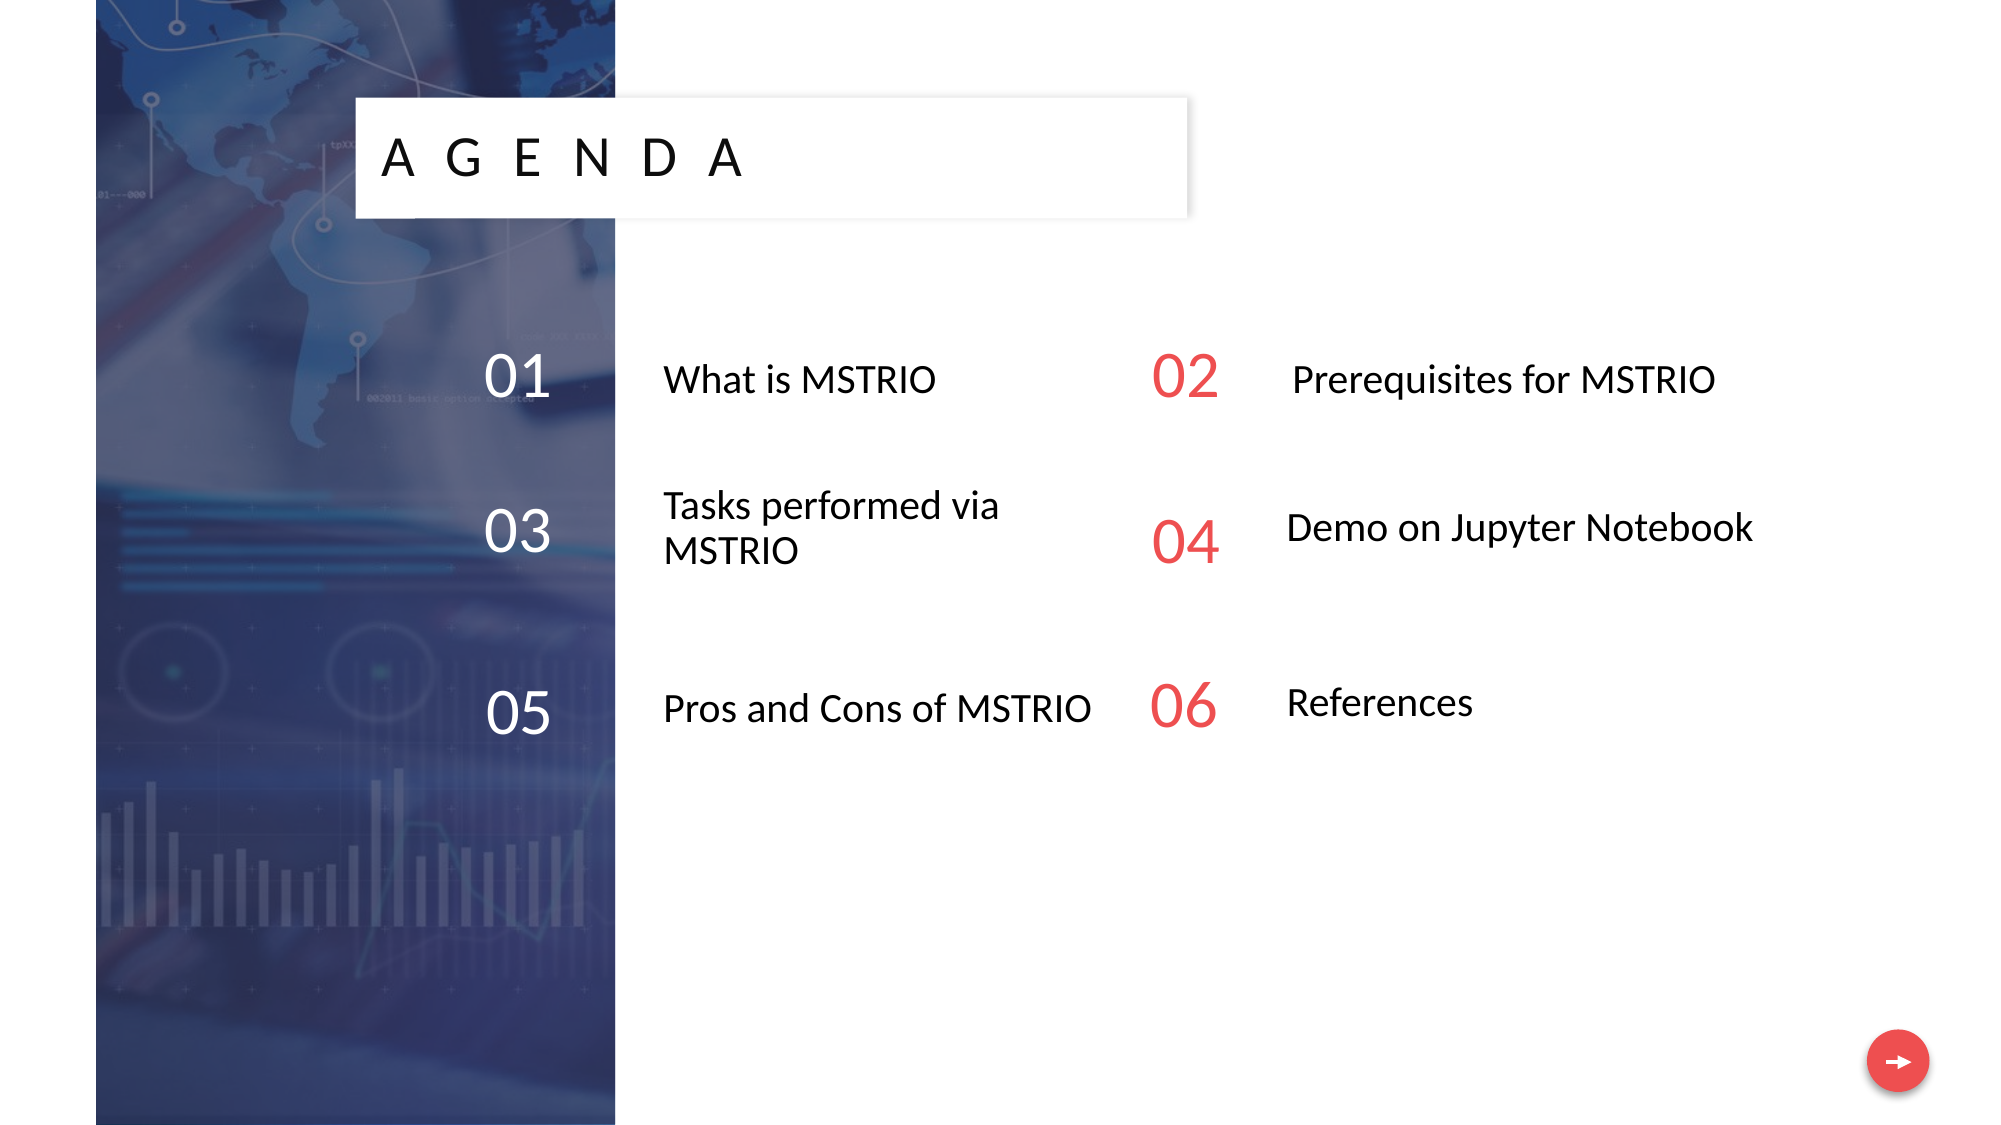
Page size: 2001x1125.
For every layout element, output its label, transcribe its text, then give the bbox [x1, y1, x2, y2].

list Pros and Cons of MSTRIO [648, 693, 1108, 790]
list 05 [471, 669, 612, 766]
list References [1272, 687, 1732, 784]
list 01 [470, 332, 611, 429]
list Tasks performed via MSTRIO [648, 513, 1108, 610]
list 06 [1135, 662, 1277, 759]
title AGENDA [366, 109, 1158, 207]
list Demo on Jupyter Notebook [1271, 513, 1860, 610]
list 04 [1137, 498, 1279, 595]
list 03 [470, 487, 611, 584]
list 02 [1137, 332, 1279, 429]
list What is MSTRIO [648, 332, 1108, 429]
list Prerequisites for MSTRIO [1279, 332, 1737, 429]
